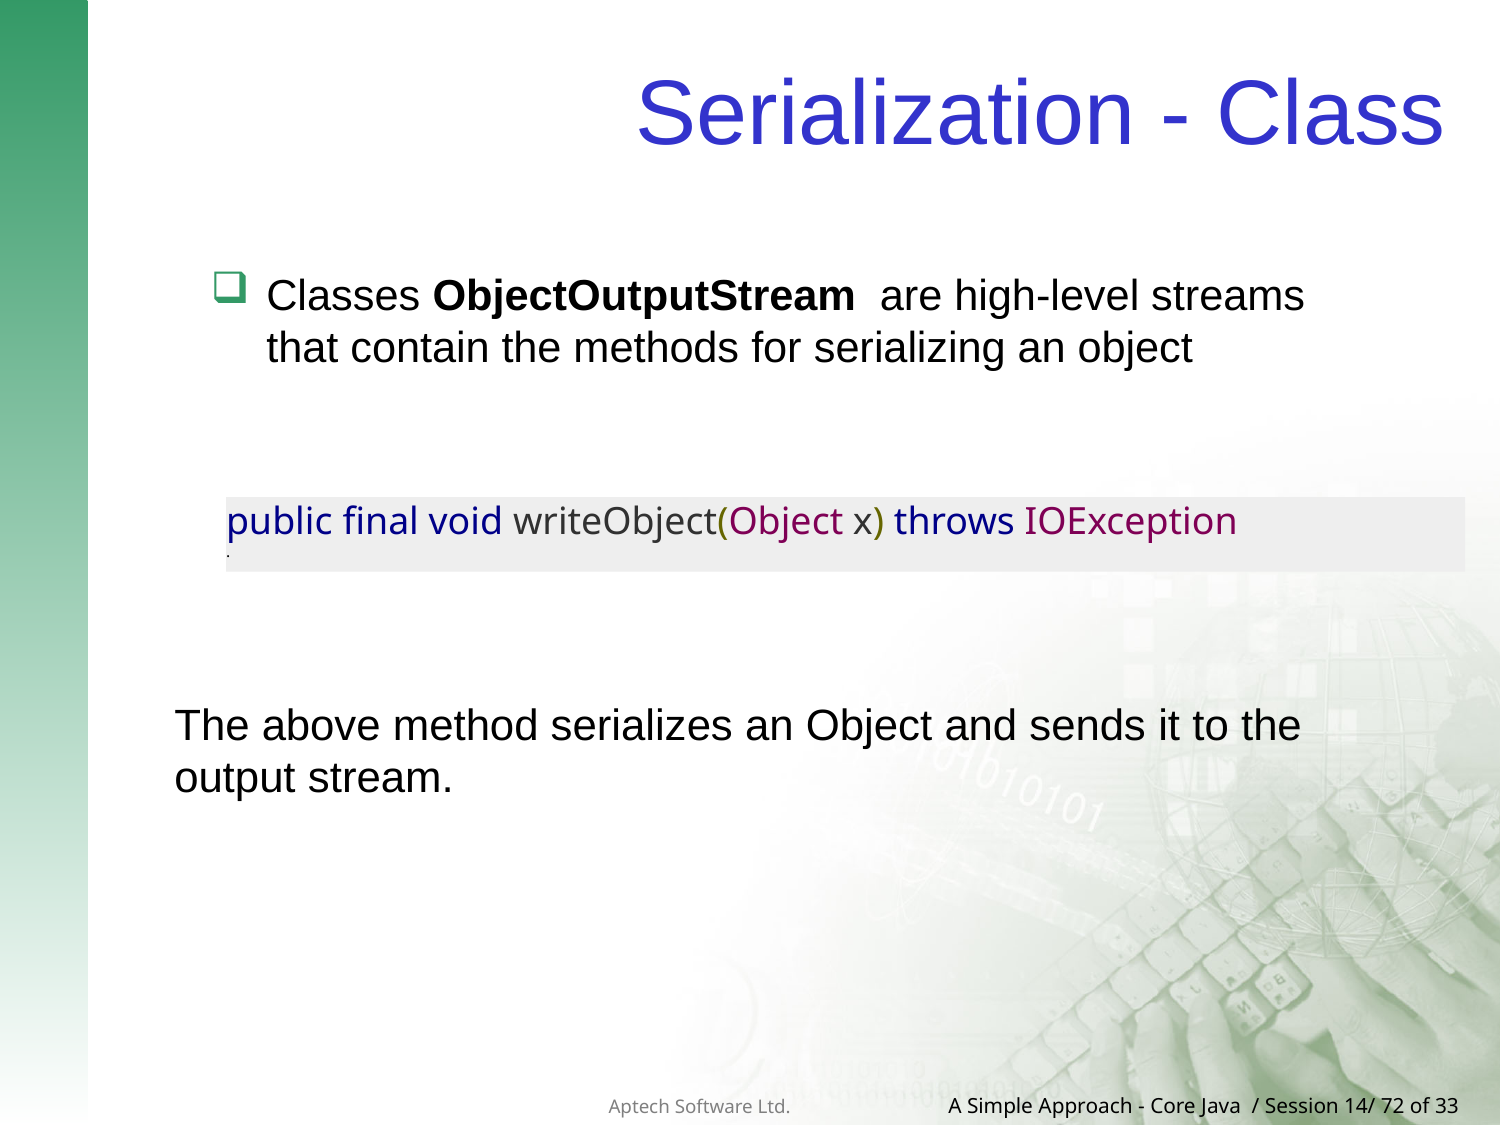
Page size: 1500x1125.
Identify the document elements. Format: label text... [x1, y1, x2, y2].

text_box public final void writeObject(Object x) throws IOException . [226, 497, 1466, 572]
title Serialization - Class [112, 42, 1463, 173]
picture [549, 365, 1500, 1125]
text_box The above method serializes an Object and sends it to the output stream. [159, 688, 1374, 809]
list Classes ObjectOutputStream are high-level streams that contain the methods for serializing an object [195, 259, 1379, 379]
